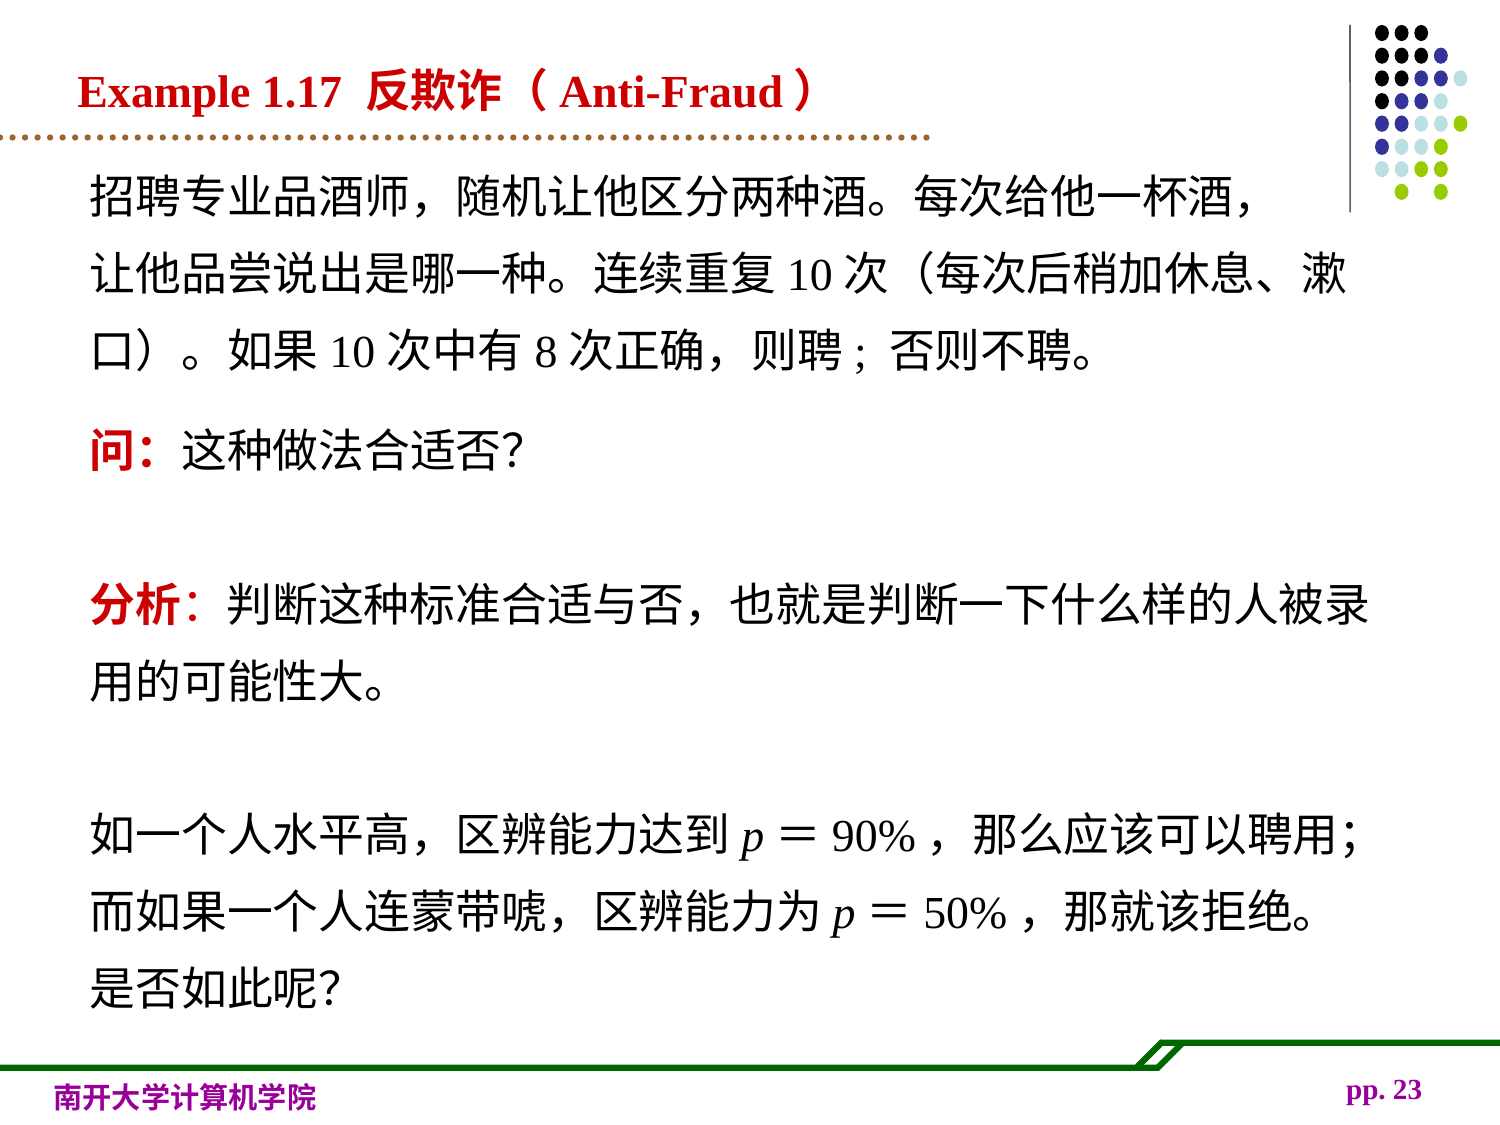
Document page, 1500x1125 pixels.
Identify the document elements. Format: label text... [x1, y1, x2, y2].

text_box Example 1.17 反欺诈（Anti-Fraud） [62, 32, 855, 125]
slide_number pp. [1087, 1062, 1438, 1125]
text_box 招聘专业品酒师，随机让他区分两种酒。每次给他一杯酒， 让他品尝说出是哪一种。连续重复10次（每次后稍加休息、漱口）。如果10次中有8次正确，则聘; 否则不聘。 问：这种做法合适否？ 分析：判断这种标准合适与否，也就是判断一下什么样的人被录用的可能性大。 如一个人水平高，区辨能力达到p＝90%，那么应该可以聘用； 而如果一个人连蒙带唬，区辨能力为p＝50%，那就该拒绝。 是否如此呢？ [74, 138, 1413, 1023]
